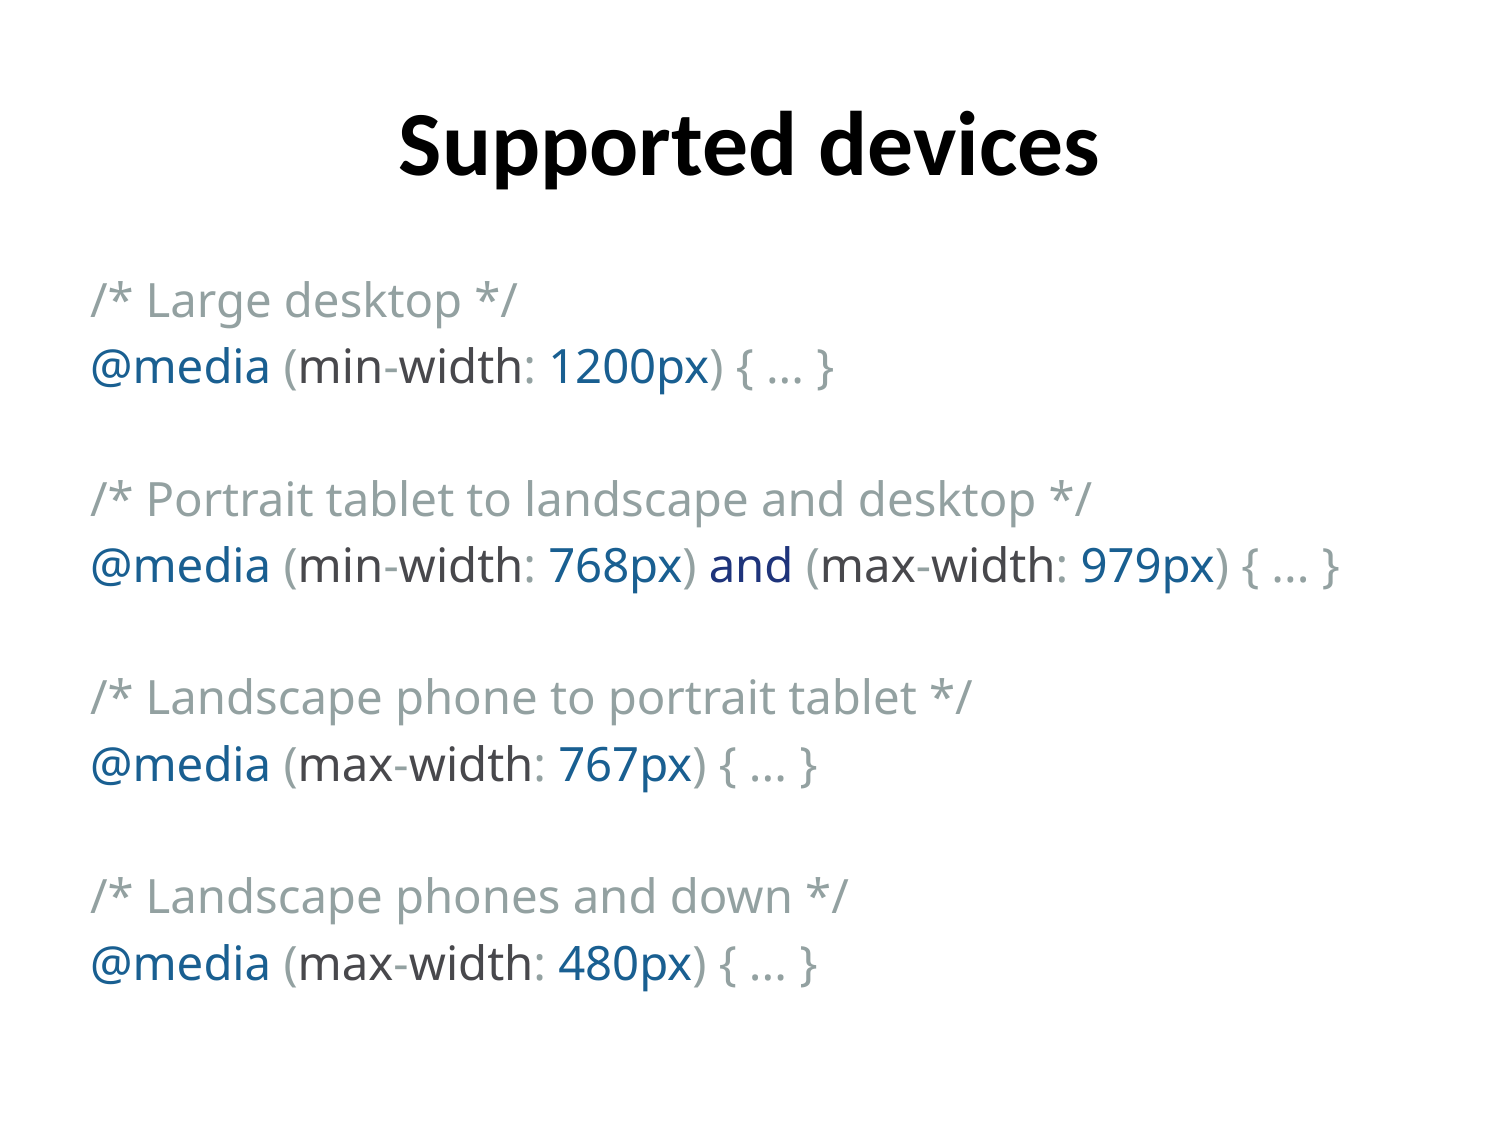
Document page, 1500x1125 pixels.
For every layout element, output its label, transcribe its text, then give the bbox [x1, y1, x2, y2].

list /* Large desktop */ @media (min-width: 1200px) { ... } /* Portrait tablet to landscape and desktop */ @media (min-width: 768px) and (max-width: 979px) { ... } /* Landscape phone to portrait tablet */ @media (max-width: 767px) { ... } /* Landscape phones and down */ @media (max-width: 480px) { ... } [75, 262, 1425, 1005]
title Supported devices [75, 45, 1425, 233]
